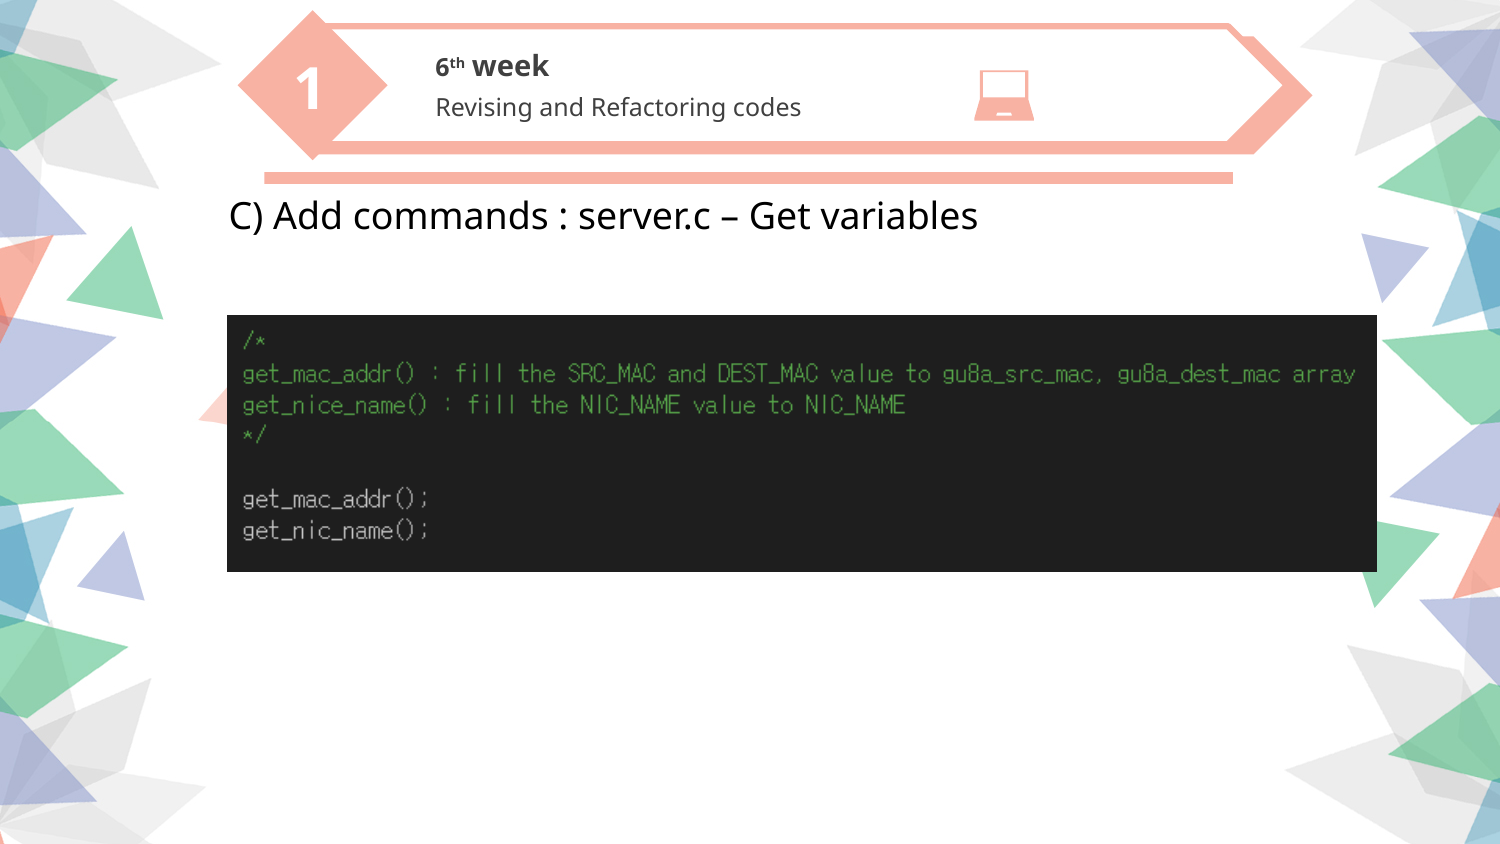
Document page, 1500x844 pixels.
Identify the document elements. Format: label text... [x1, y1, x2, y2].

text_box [237, 9, 1313, 161]
text_box C) Add commands : server.c – Get variables [213, 184, 1004, 245]
picture [0, 0, 1500, 844]
text_box [262, 170, 1235, 186]
